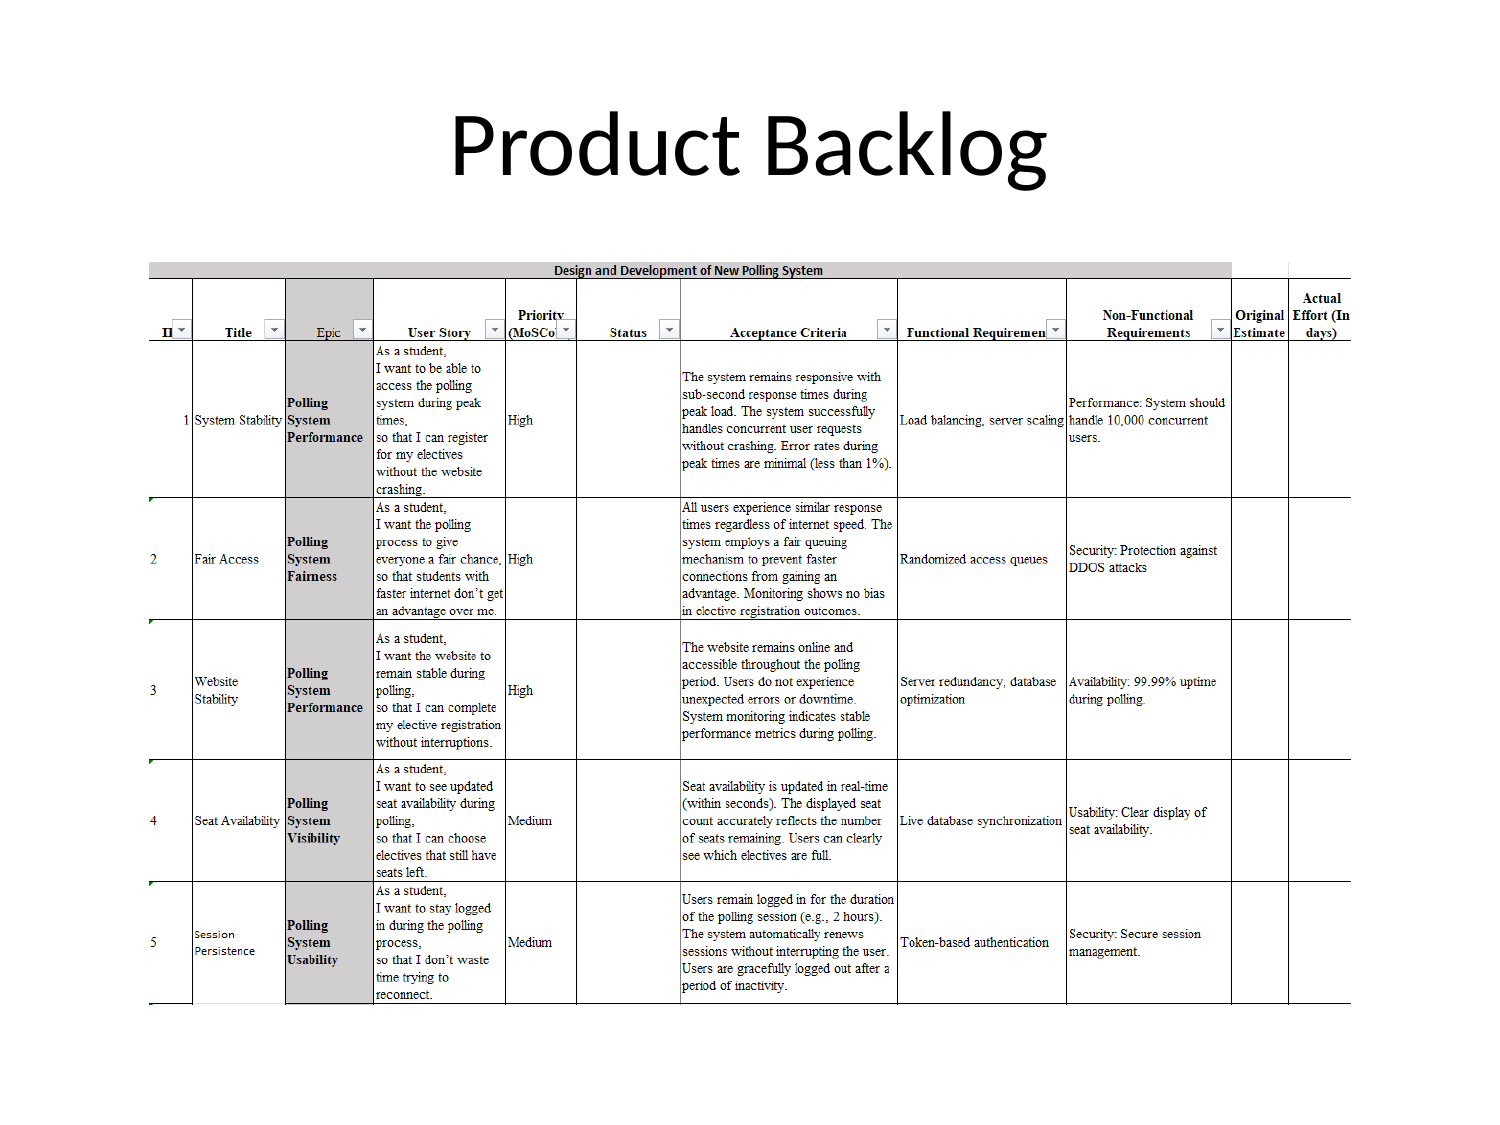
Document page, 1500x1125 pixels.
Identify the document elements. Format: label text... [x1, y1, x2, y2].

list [149, 262, 1351, 1006]
title Product Backlog [75, 45, 1425, 233]
